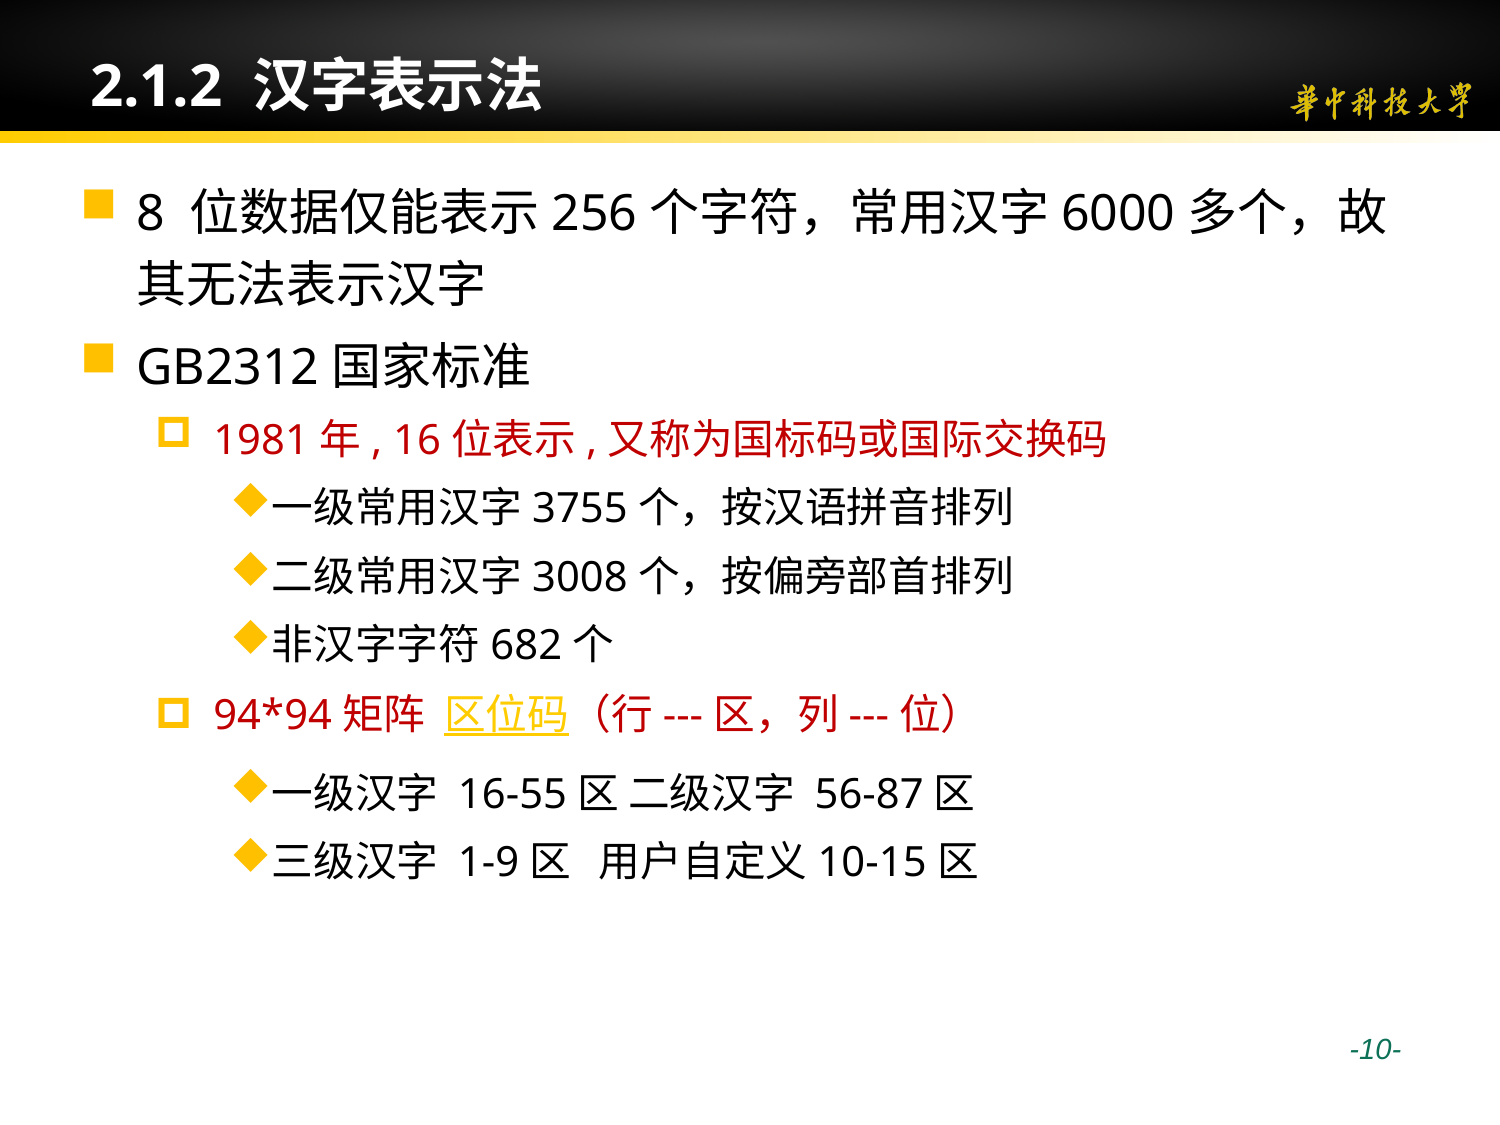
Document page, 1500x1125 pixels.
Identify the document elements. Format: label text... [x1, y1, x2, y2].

title 2.1.2 汉字表示法 [74, 34, 1426, 131]
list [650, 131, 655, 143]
slide_number -10- [1257, 1023, 1425, 1102]
picture [0, 0, 1500, 131]
list 8 位数据仅能表示256个字符，常用汉字6000多个，故其无法表示汉字 GB2312国家标准 1981年, 16位表示,又称为国标码或国际交换码 一级常用汉字3755个，按汉语拼音排列 二级常用汉字3008个，按偏旁部首排列 非汉字字符682个 94*94矩阵 区位码（行---区，列---位） 一级汉字 16-55区 二级汉字 56-87区 三级汉字 1-9区 用户自定义10-15区 [64, 160, 1414, 988]
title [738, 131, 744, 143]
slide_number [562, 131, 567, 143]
